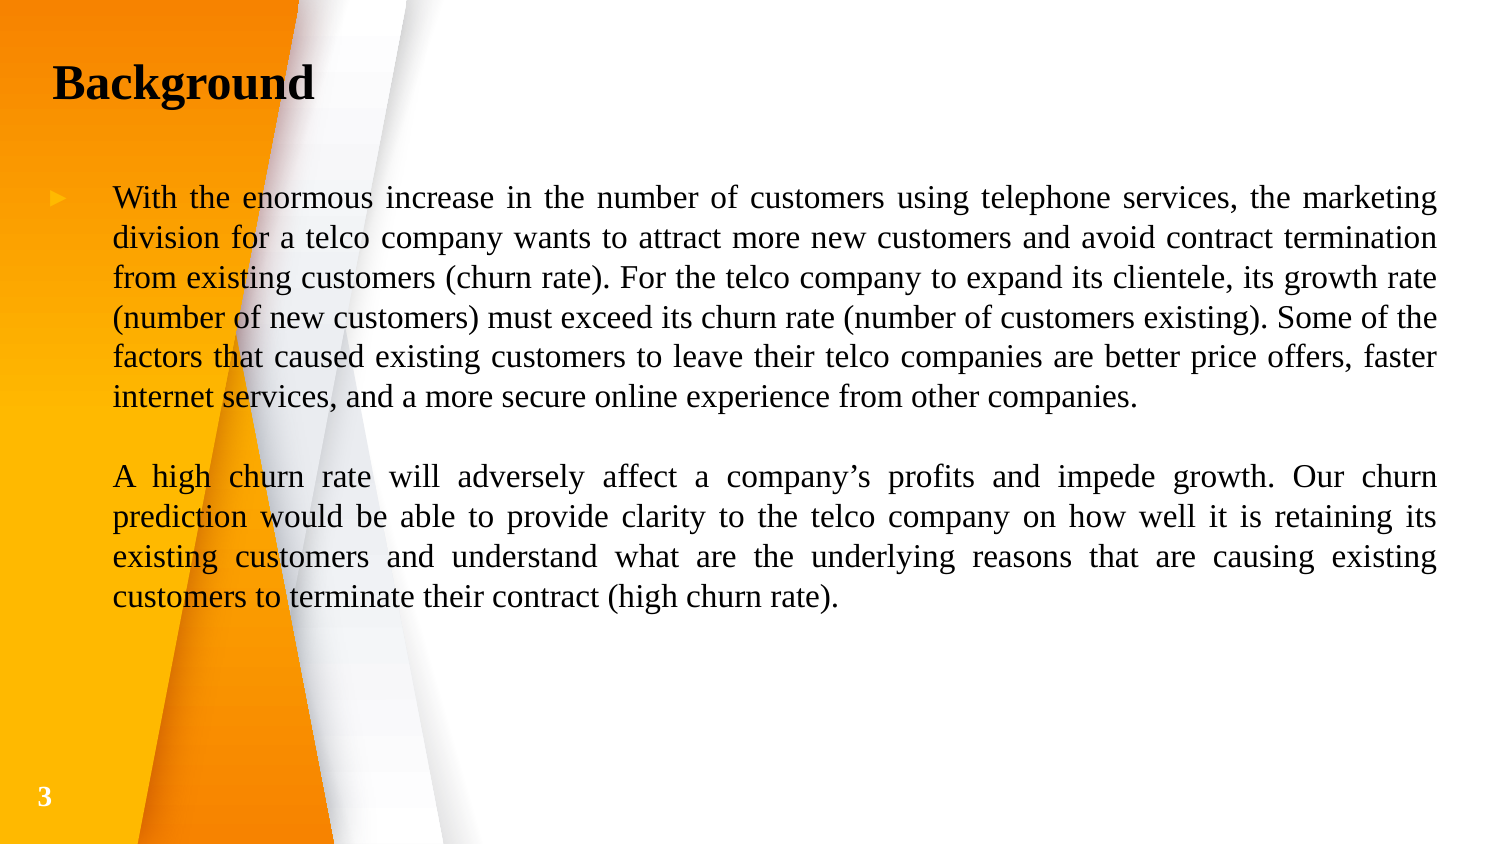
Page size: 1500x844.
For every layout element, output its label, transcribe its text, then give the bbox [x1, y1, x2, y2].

list With the enormous increase in the number of customers using telephone services, the marketing division for a telco company wants to attract more new customers and avoid contract termination from existing customers (churn rate). For the telco company to expand its clientele, its growth rate (number of new customers) must exceed its churn rate (number of customers existing). Some of the factors that caused existing customers to leave their telco companies are better price offers, faster internet services, and a more secure online experience from other companies. A high churn rate will adversely affect a company’s profits and impede growth. Our churn prediction would be able to provide clarity to the telco company on how well it is retaining its existing customers and understand what are the underlying reasons that are causing existing customers to terminate their contract (high churn rate). [37, 174, 1440, 715]
slide_number 3 [37, 773, 99, 816]
text_box Background [37, 41, 373, 117]
